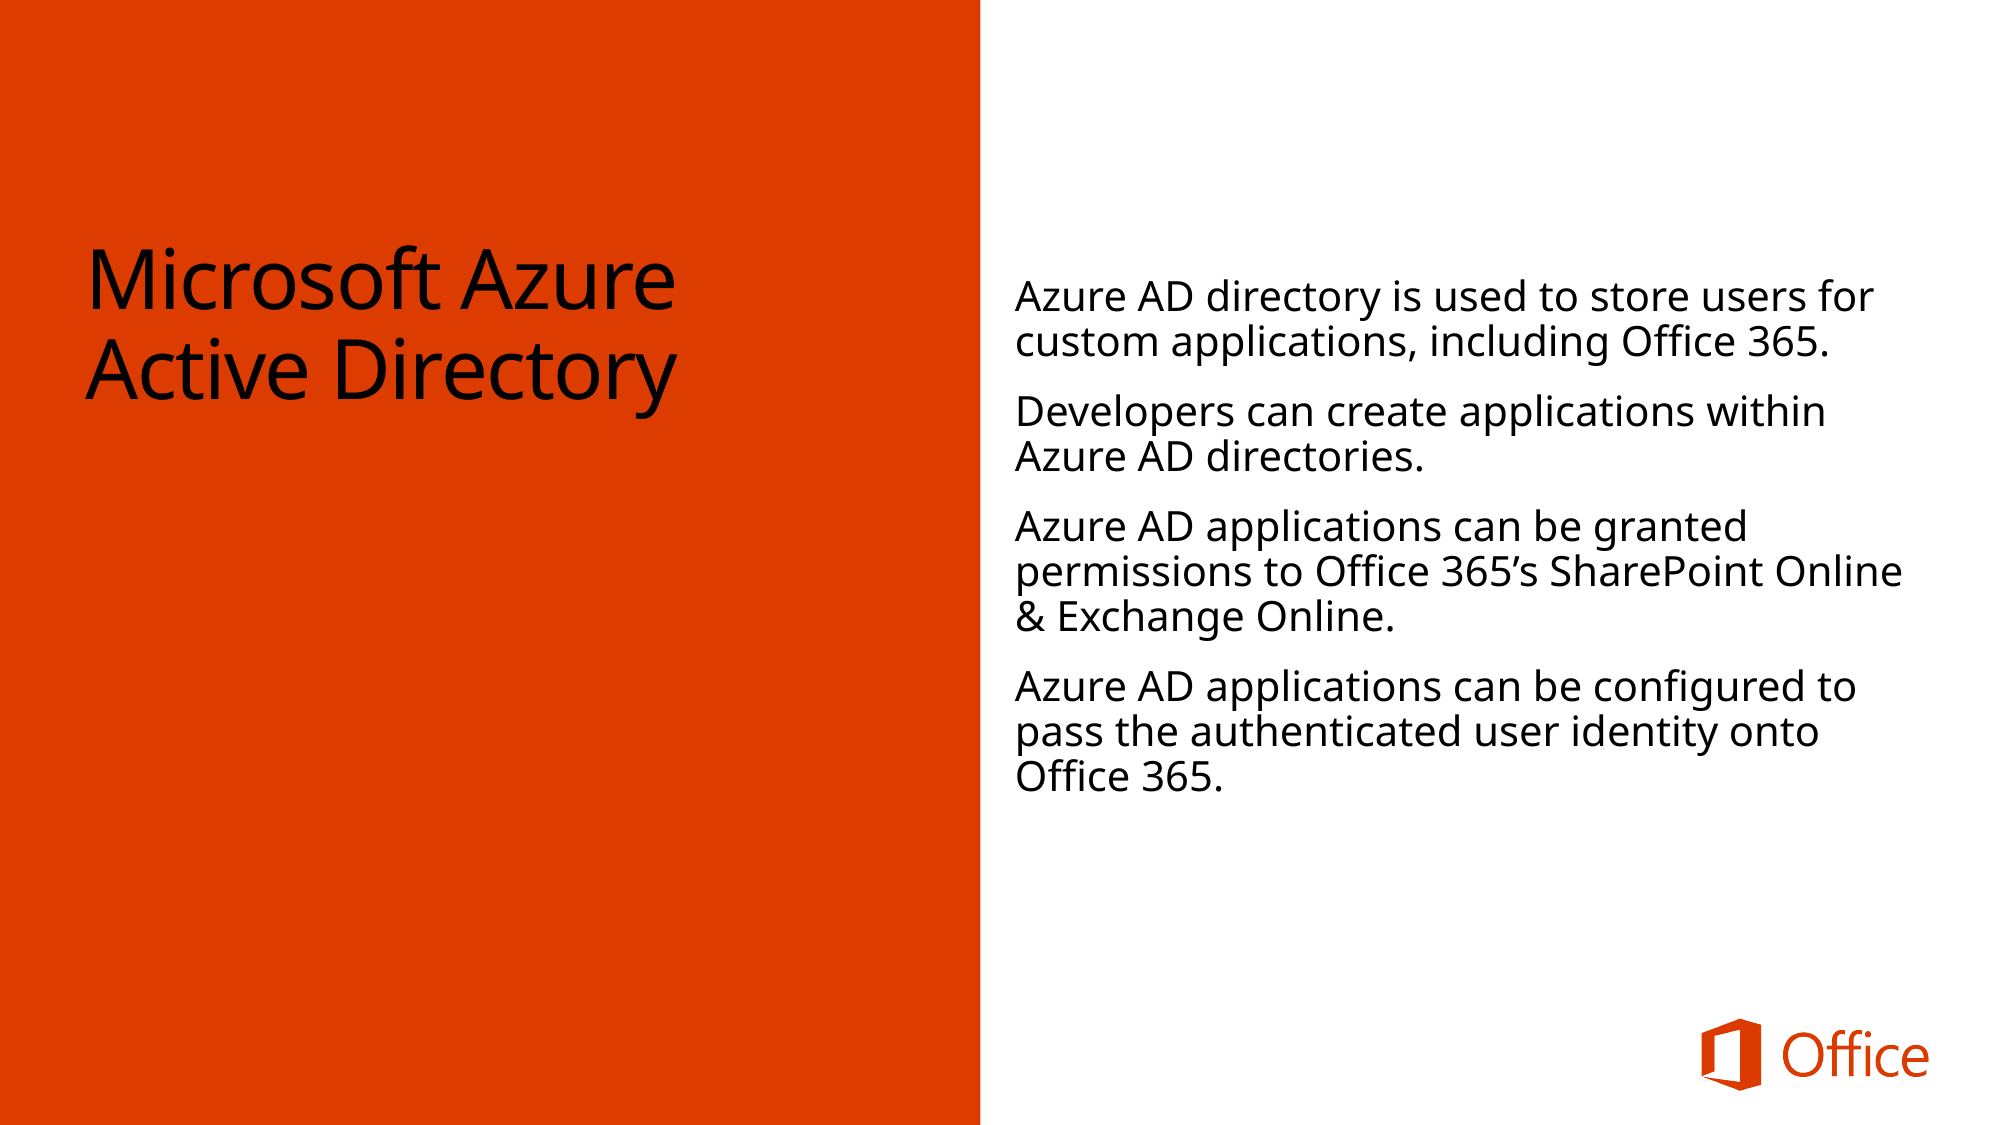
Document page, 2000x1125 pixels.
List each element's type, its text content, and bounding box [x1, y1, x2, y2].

list Azure AD directory is used to store users for custom applications, including Office 365. Developers can create applications within Azure AD directories. Azure AD applications can be granted permissions to Office 365’s SharePoint Online & Exchange Online. Azure AD applications can be configured to pass the authenticated user identity onto Office 365. [1015, 275, 1915, 331]
picture [1670, 987, 1960, 1122]
list Microsoft Azure Active Directory [85, 237, 944, 511]
